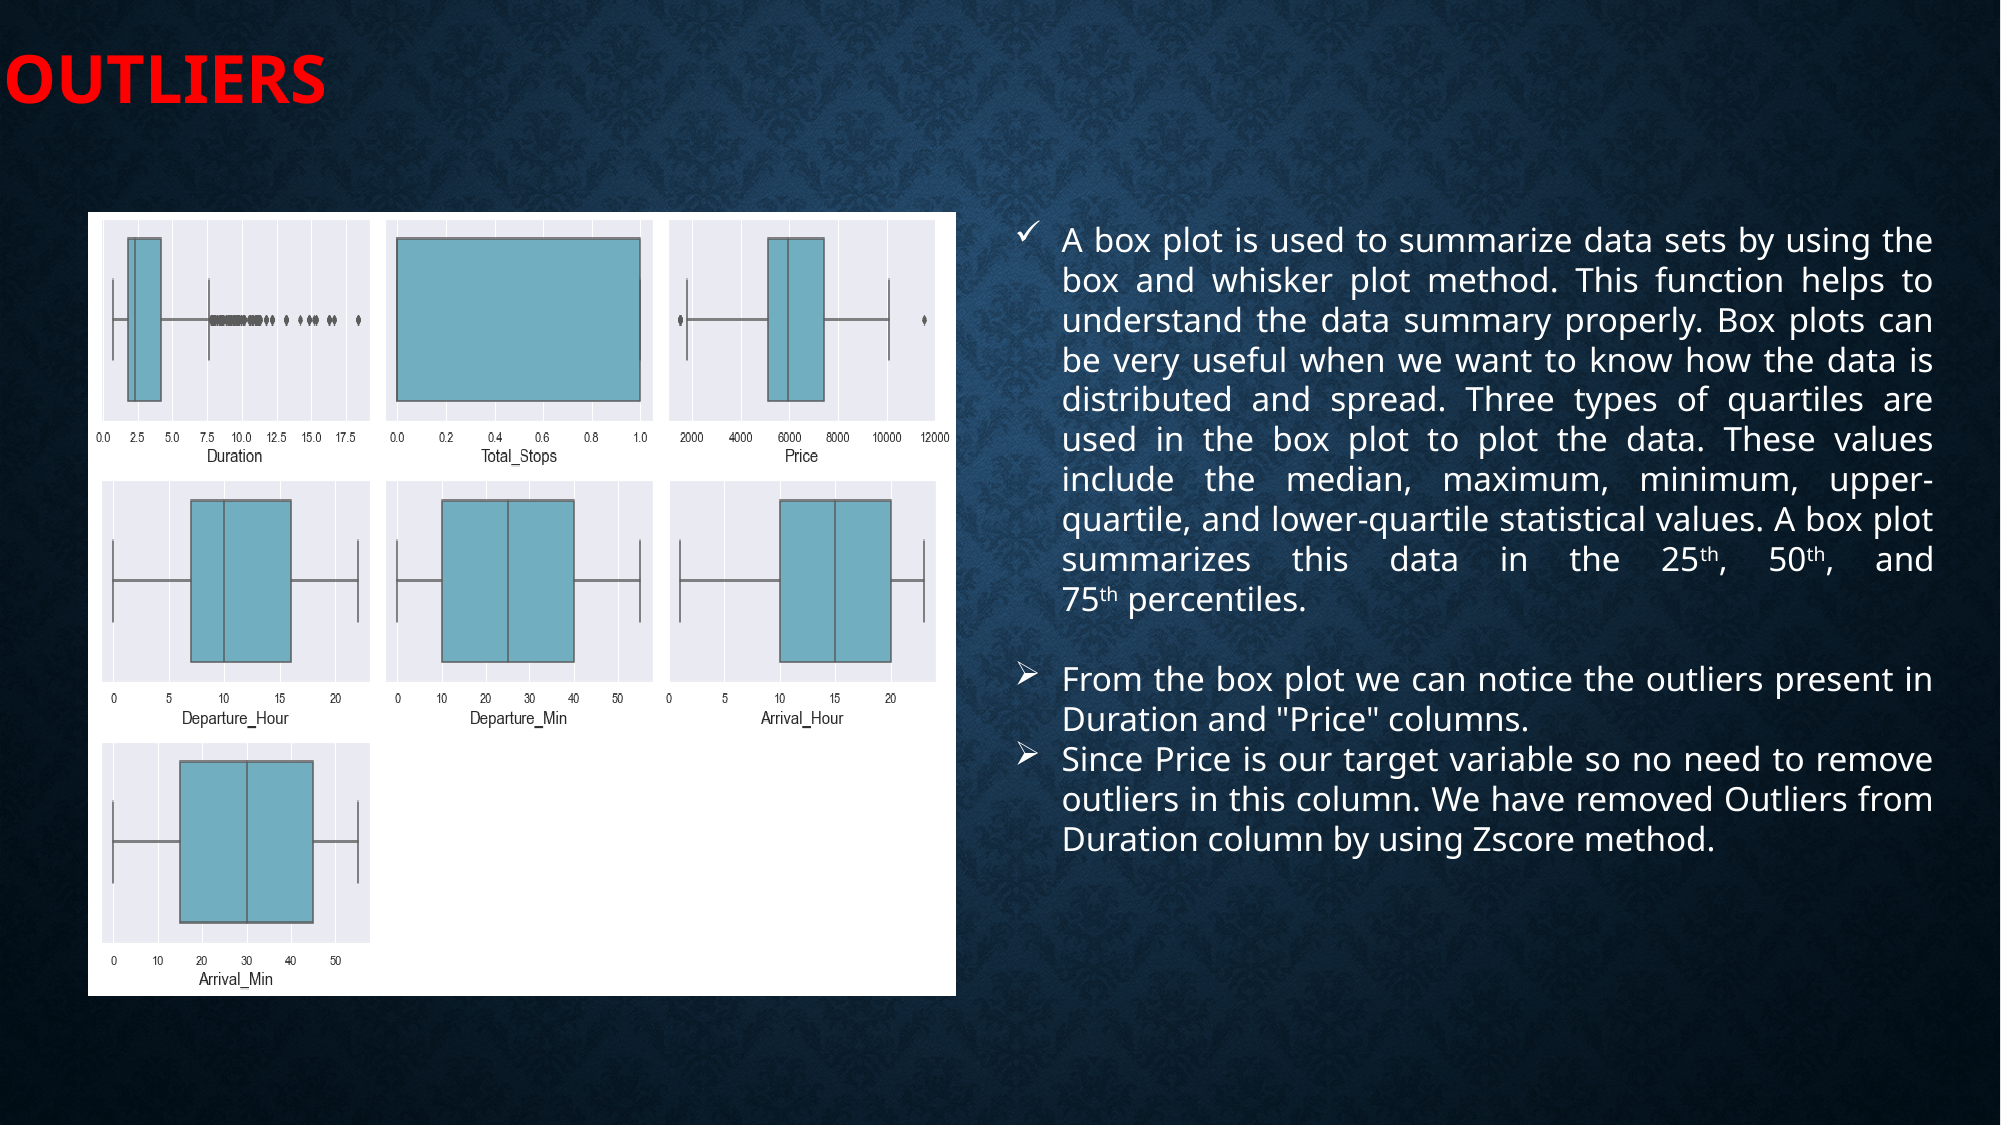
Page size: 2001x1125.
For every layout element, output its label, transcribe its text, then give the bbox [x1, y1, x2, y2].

text_box A box plot is used to summarize data sets by using the box and whisker plot method. This function helps to understand the data summary properly. Box plots can be very useful when we want to know how the data is distributed and spread. Three types of quartiles are used in the box plot to plot the data. These values include the median, maximum, minimum, upper-quartile, and lower-quartile statistical values. A box plot summarizes this data in the 25th, 50th, and 75th percentiles. From the box plot we can notice the outliers present in Duration and "Price" columns. Since Price is our target variable so no need to remove outliers in this column. We have removed Outliers from Duration column by using Zscore method. [999, 211, 1950, 905]
picture [88, 212, 956, 997]
text_box outliers [0, 29, 1818, 124]
